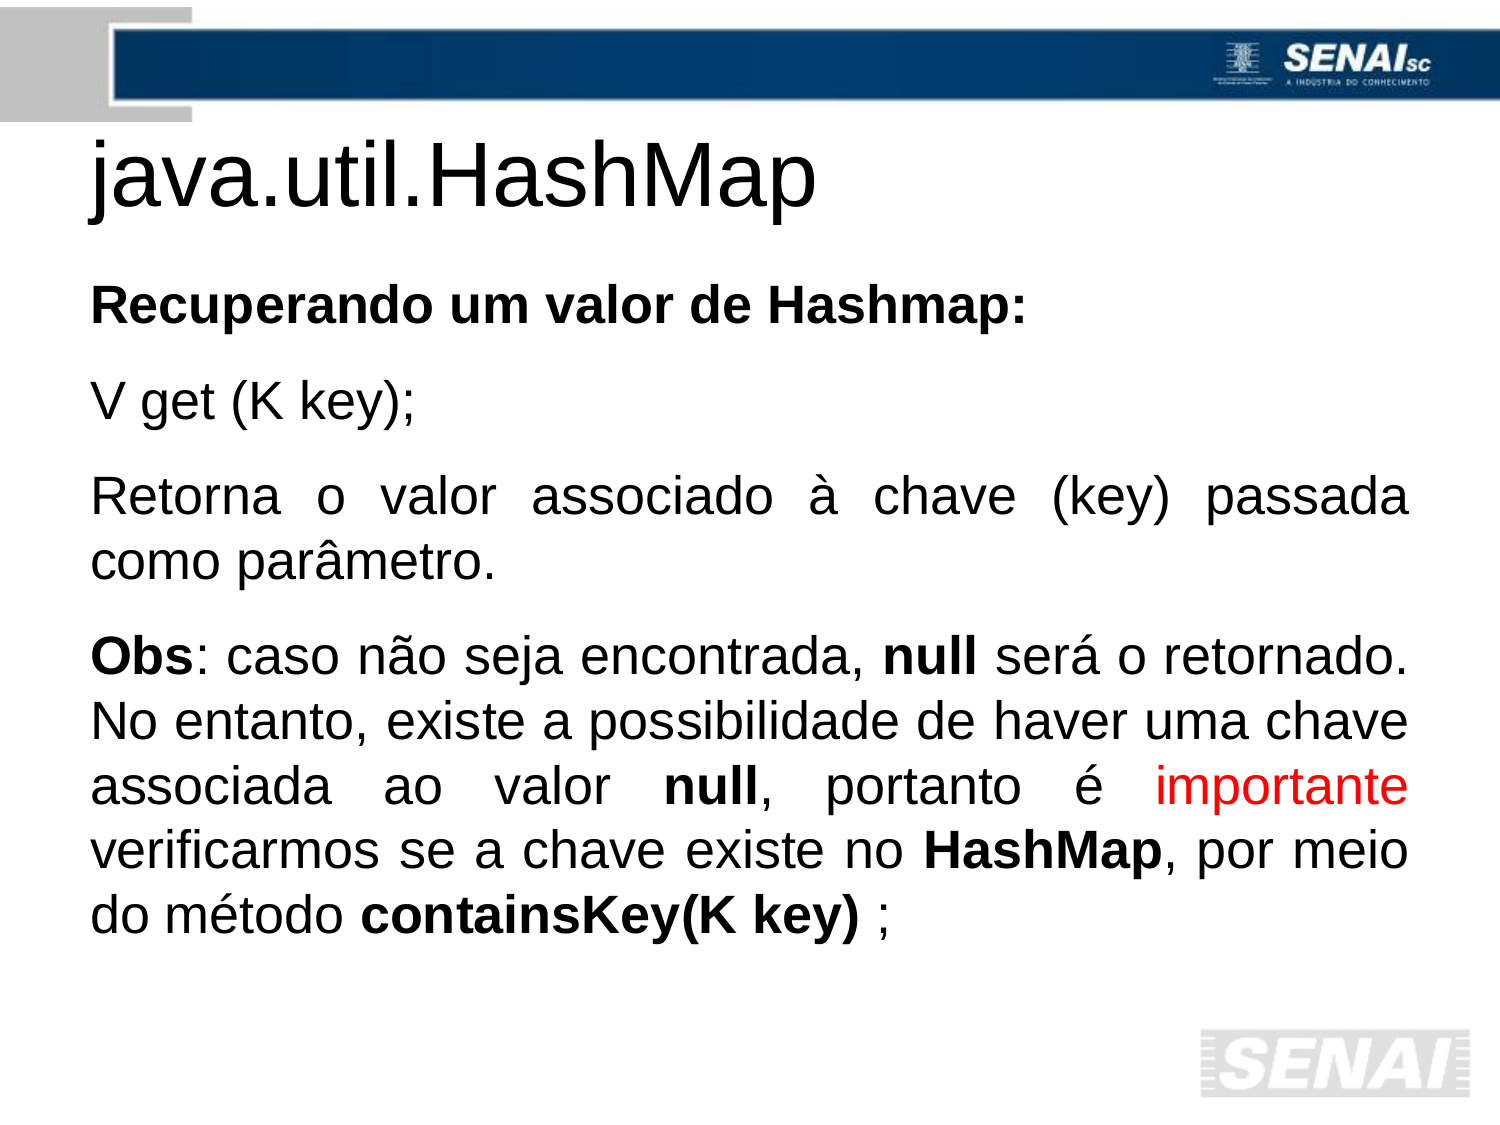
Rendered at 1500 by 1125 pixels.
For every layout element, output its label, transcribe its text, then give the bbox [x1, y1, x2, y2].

title java.util.HashMap [75, 45, 1470, 233]
picture [0, 7, 1500, 122]
list Recuperando um valor de Hashmap: V get (K key); Retorna o valor associado à chave (key) passada como parâmetro. Obs: caso não seja encontrada, null será o retornado. No entanto, existe a possibilidade de haver uma chave associada ao valor null, portanto é importante verificarmos se a chave existe no HashMap, por meio do método containsKey(K key) ; [75, 262, 1425, 1005]
